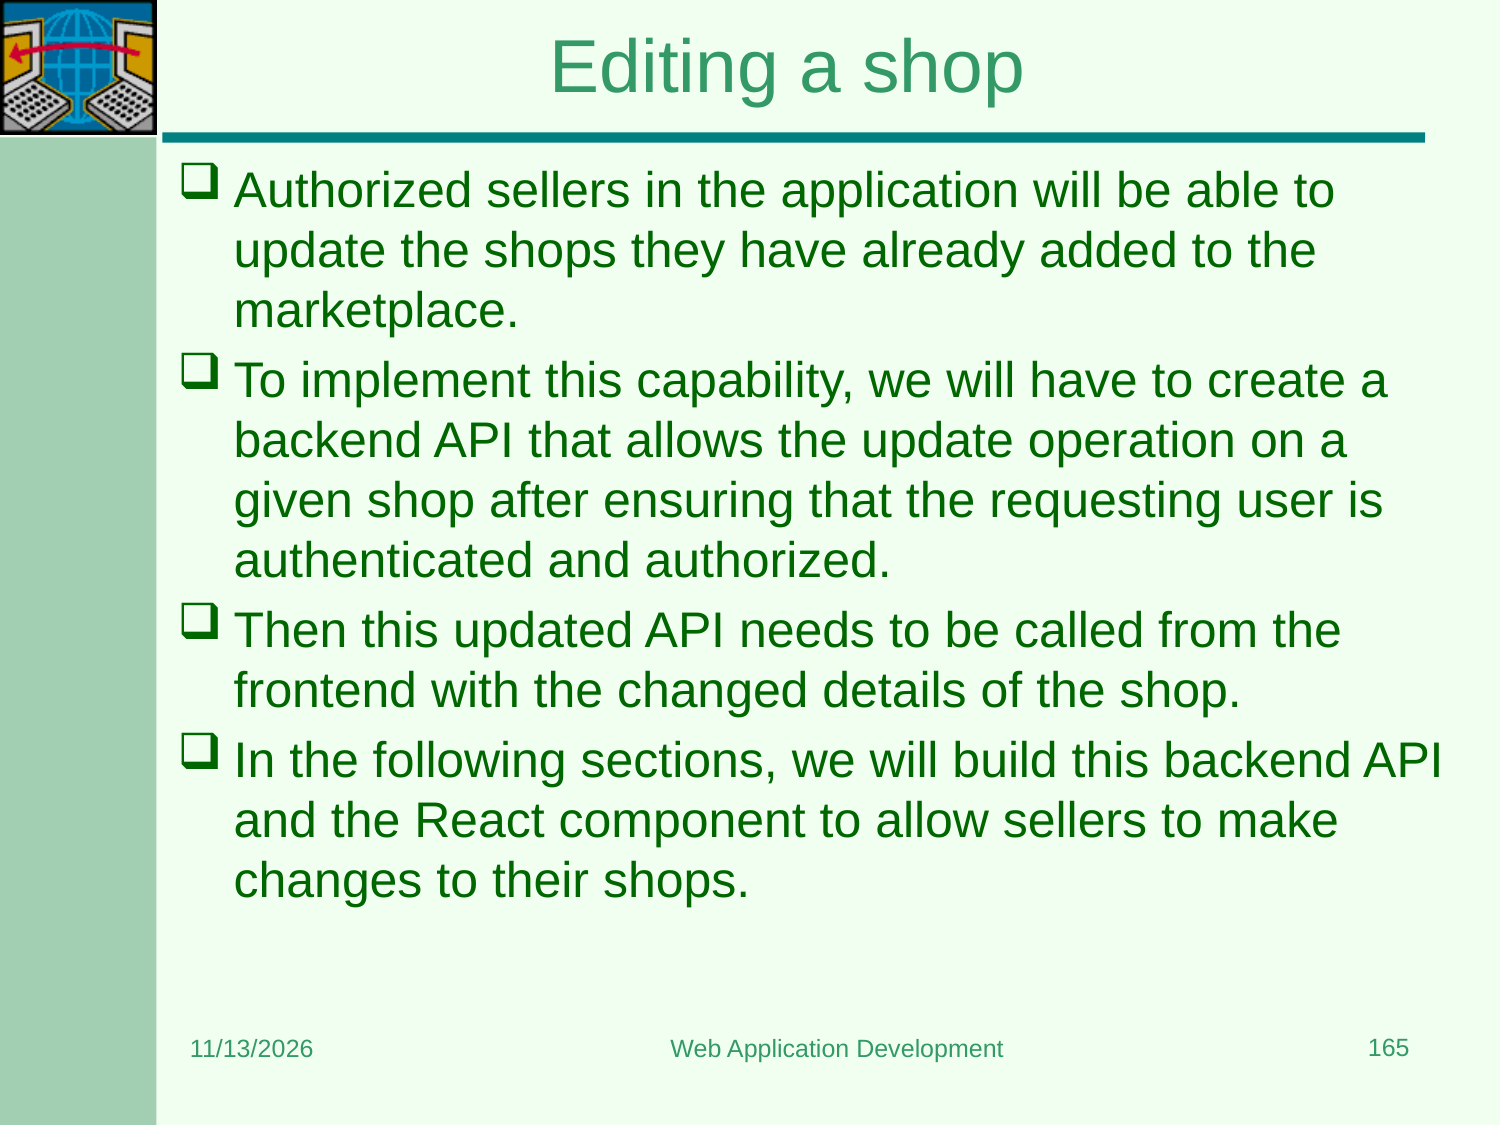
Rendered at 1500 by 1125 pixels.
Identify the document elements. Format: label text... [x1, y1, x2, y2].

picture [0, 0, 157, 135]
footer Web Application Development [462, 1024, 1213, 1104]
list Authorized sellers in the application will be able to update the shops they have already added to the marketplace. To implement this capability, we will have to create a backend API that allows the update operation on a given shop after ensuring that the requesting user is authenticated and authorized. Then this updated API needs to be called from the frontend with the changed details of the shop. In the following sections, we will build this backend API and the React component to allow sellers to make changes to their shops. [162, 149, 1488, 1013]
slide_number 165 [1237, 1024, 1426, 1103]
title Editing a shop [150, 0, 1425, 125]
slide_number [174, 1024, 438, 1104]
